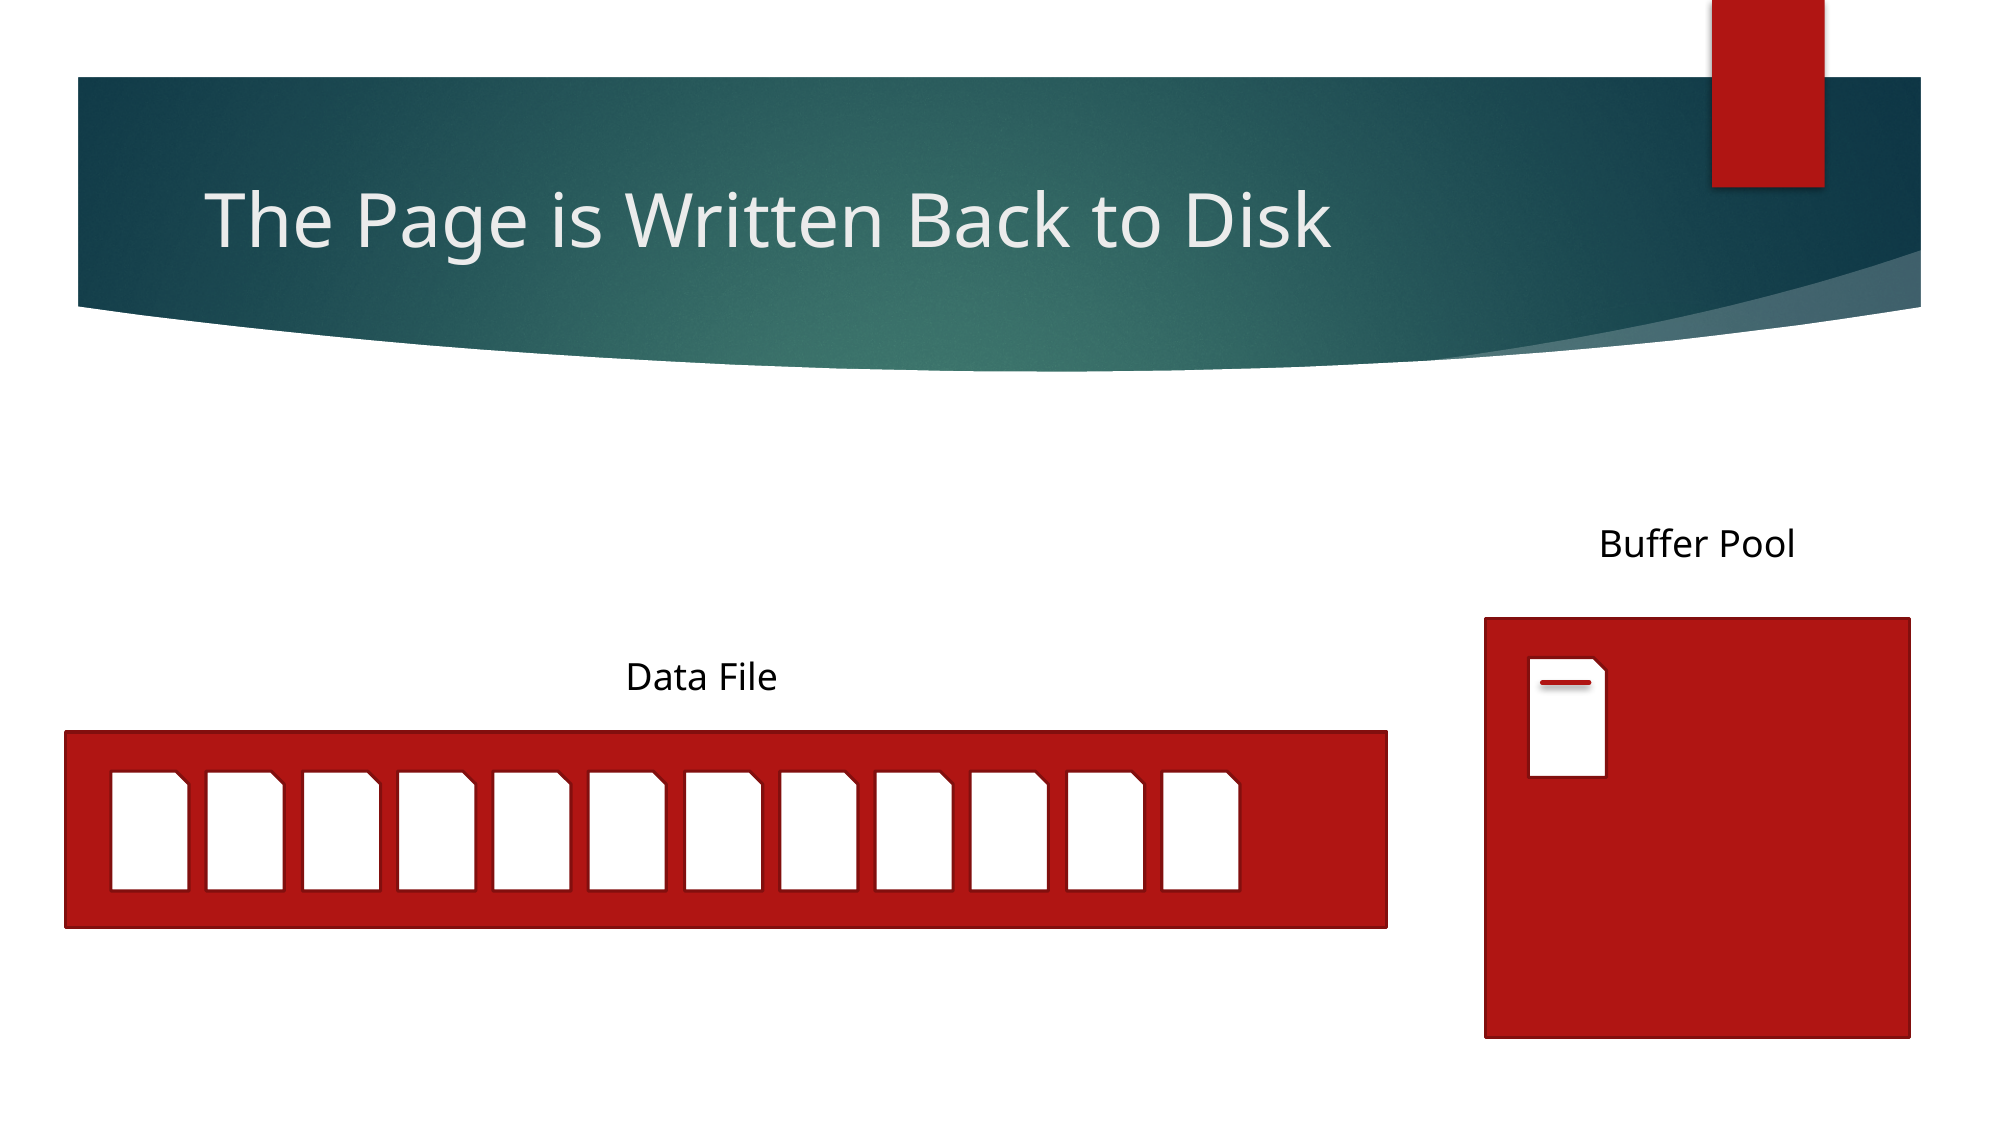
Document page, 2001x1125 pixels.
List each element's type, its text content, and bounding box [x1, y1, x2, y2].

text_box Buffer Pool [1577, 512, 1817, 573]
title The Page is Written Back to Disk [189, 159, 1638, 276]
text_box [65, 645, 1388, 928]
text_box [1484, 617, 1911, 1039]
text_box [1526, 655, 1609, 779]
